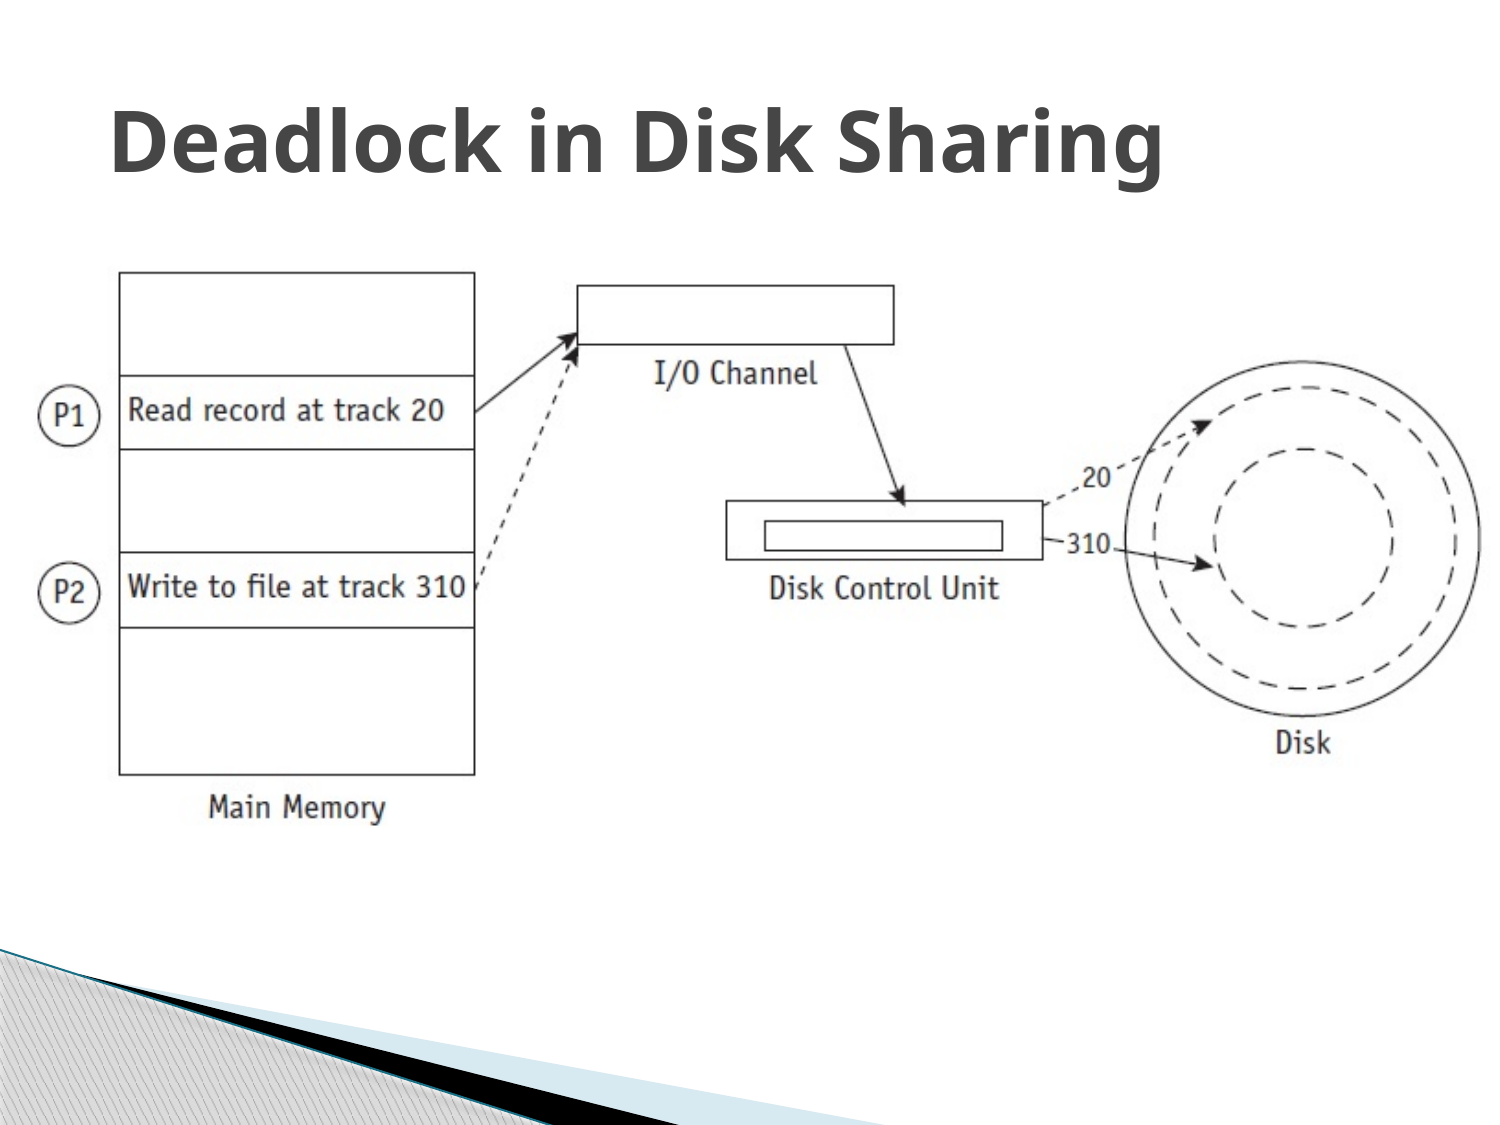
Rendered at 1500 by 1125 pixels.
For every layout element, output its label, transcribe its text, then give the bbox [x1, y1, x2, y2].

picture [5, 207, 1500, 870]
title Deadlock in Disk Sharing [75, 45, 1425, 207]
